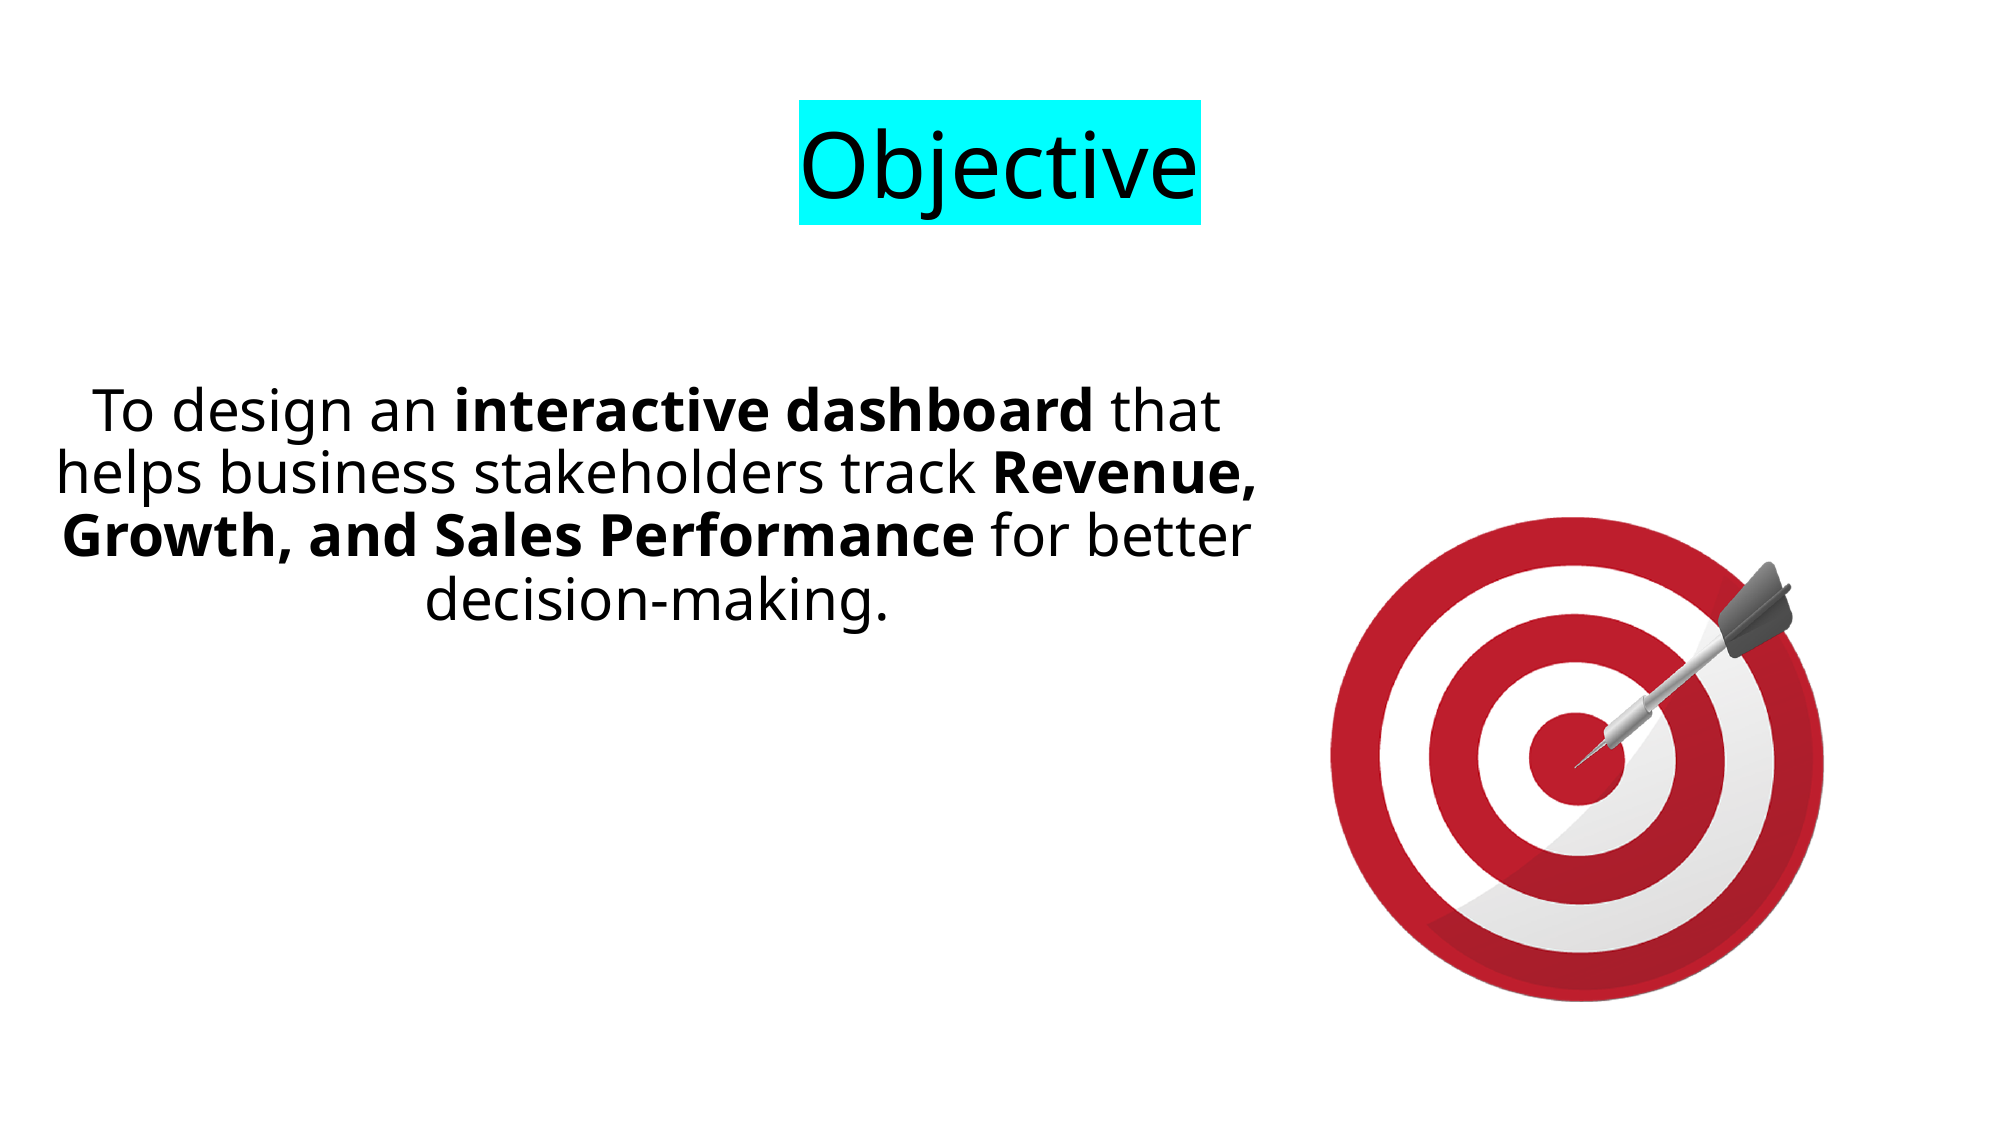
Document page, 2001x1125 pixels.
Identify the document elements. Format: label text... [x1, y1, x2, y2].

title Objective [137, 59, 1863, 278]
list To design an interactive dashboard that helps business stakeholders track Revenue, Growth, and Sales Performance for better decision-making. [26, 373, 1288, 983]
picture [1313, 501, 1835, 1012]
